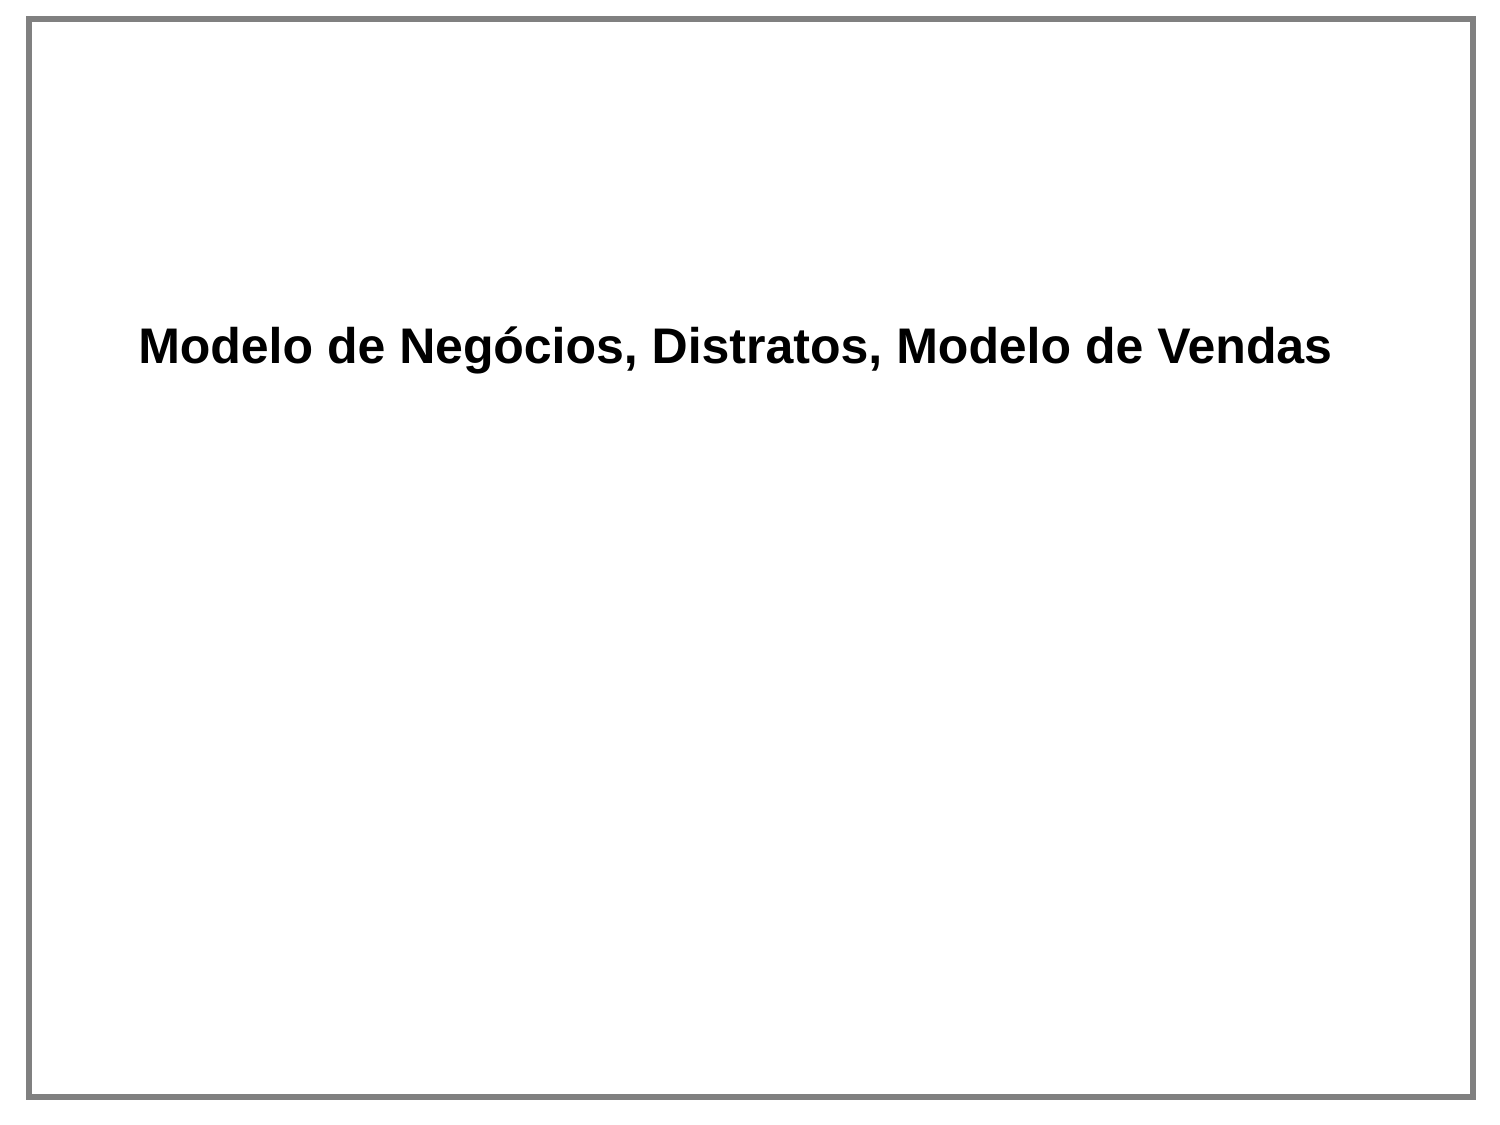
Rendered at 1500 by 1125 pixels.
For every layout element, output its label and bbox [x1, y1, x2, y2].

text_box [29, 19, 1474, 1098]
